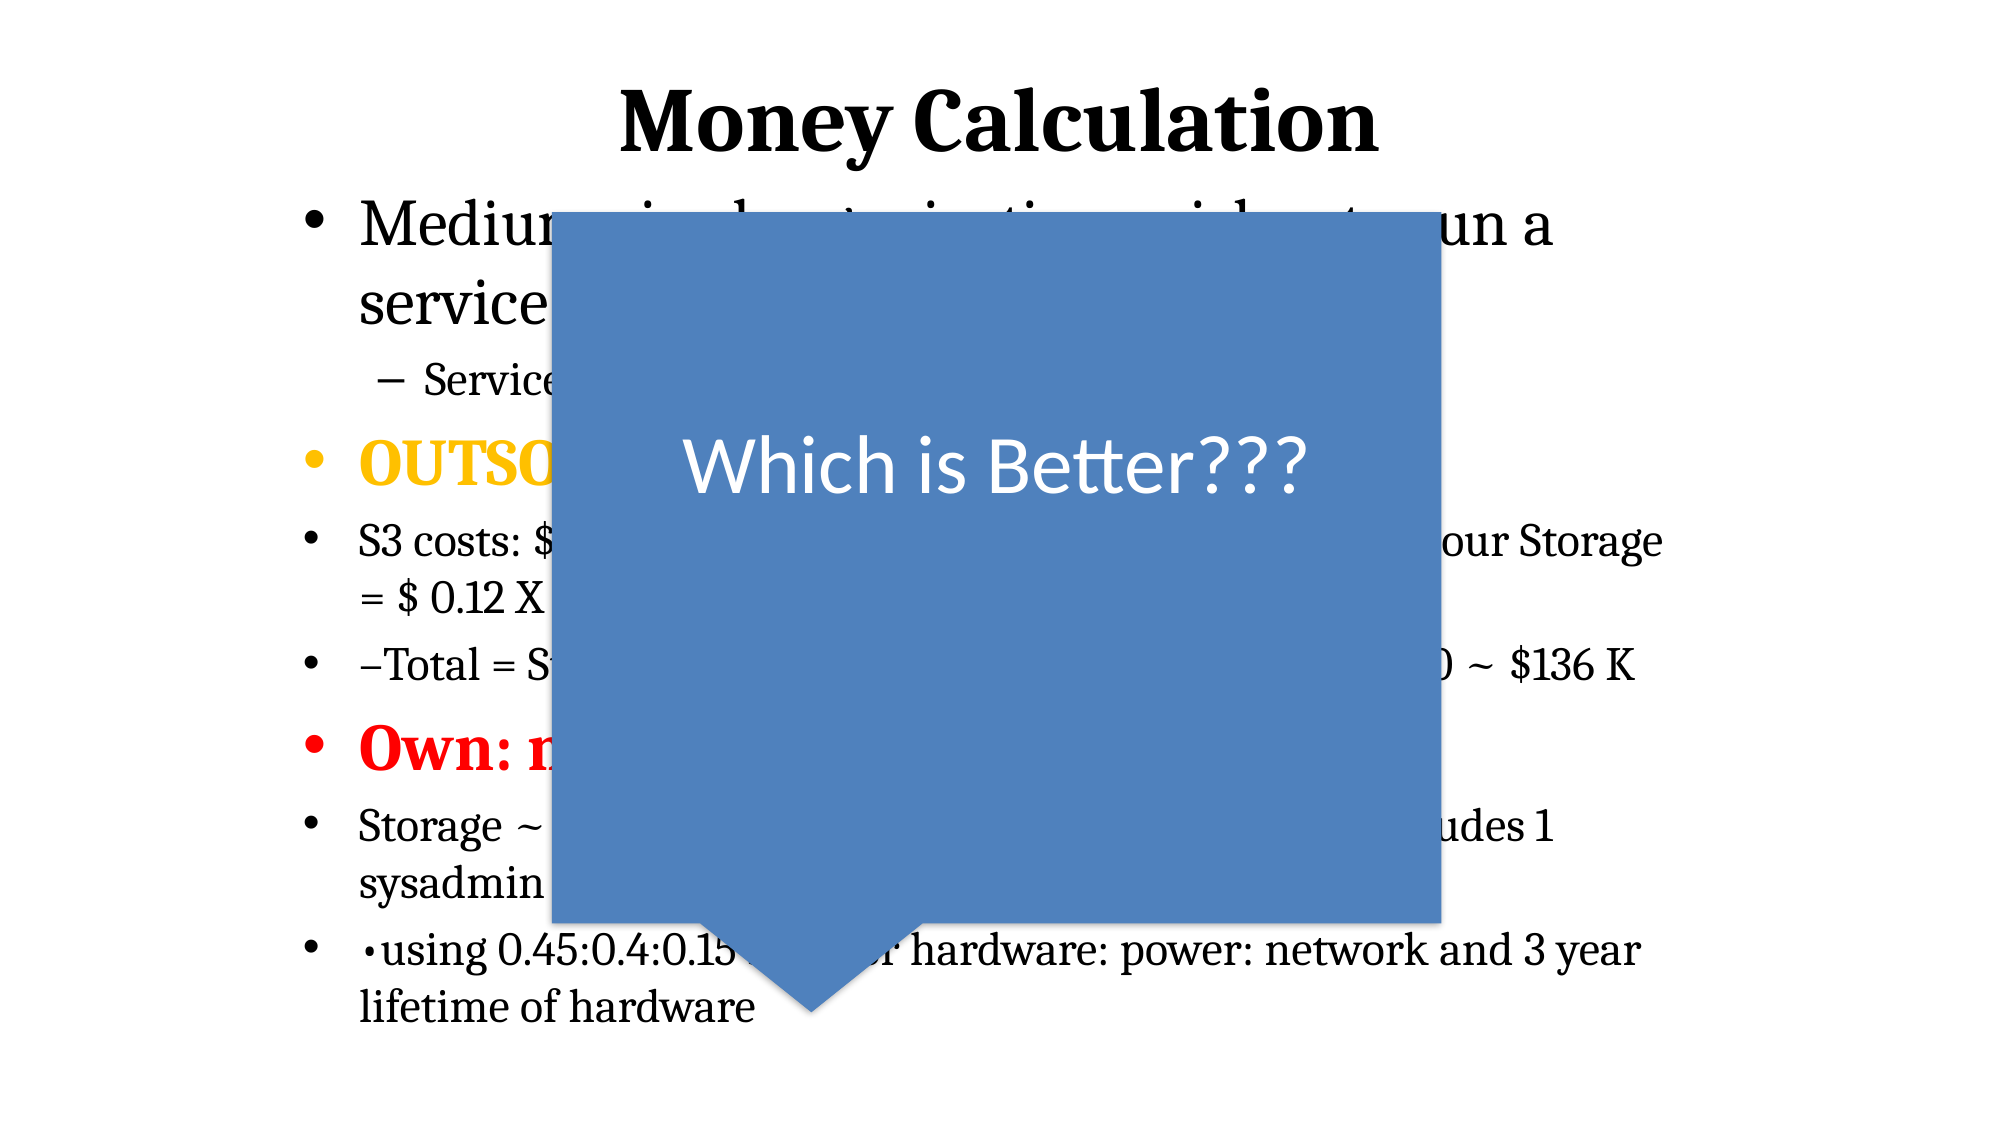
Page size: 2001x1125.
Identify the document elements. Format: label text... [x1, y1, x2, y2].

list Medium-sized organization: wishes to run a service for M months Service requires 128 servers (1024 cores) and 524 TB OUTSOURCE (lets say AWS) S3 costs: $0.12 per GB month. EC2 costs: $0.10 per CPU hour Storage = $ 0.12 X 524 X 1000 ~ $62 K –Total = Storage + CPUs = $62 K + $0.10 X 1024 X 24 X 30 ~ $136 K Own: monthly cost Storage ~ $349 K / M Total ~ $ 1555 K / M + 7.5 K (includes 1 sysadmin / 100 nodes) •using 0.45:0.4:0.15 split for hardware: power: network and 3 year lifetime of hardware [283, 166, 1717, 1125]
title Money Calculation [44, 47, 1957, 196]
text_box Which is Better??? [551, 211, 1443, 1013]
